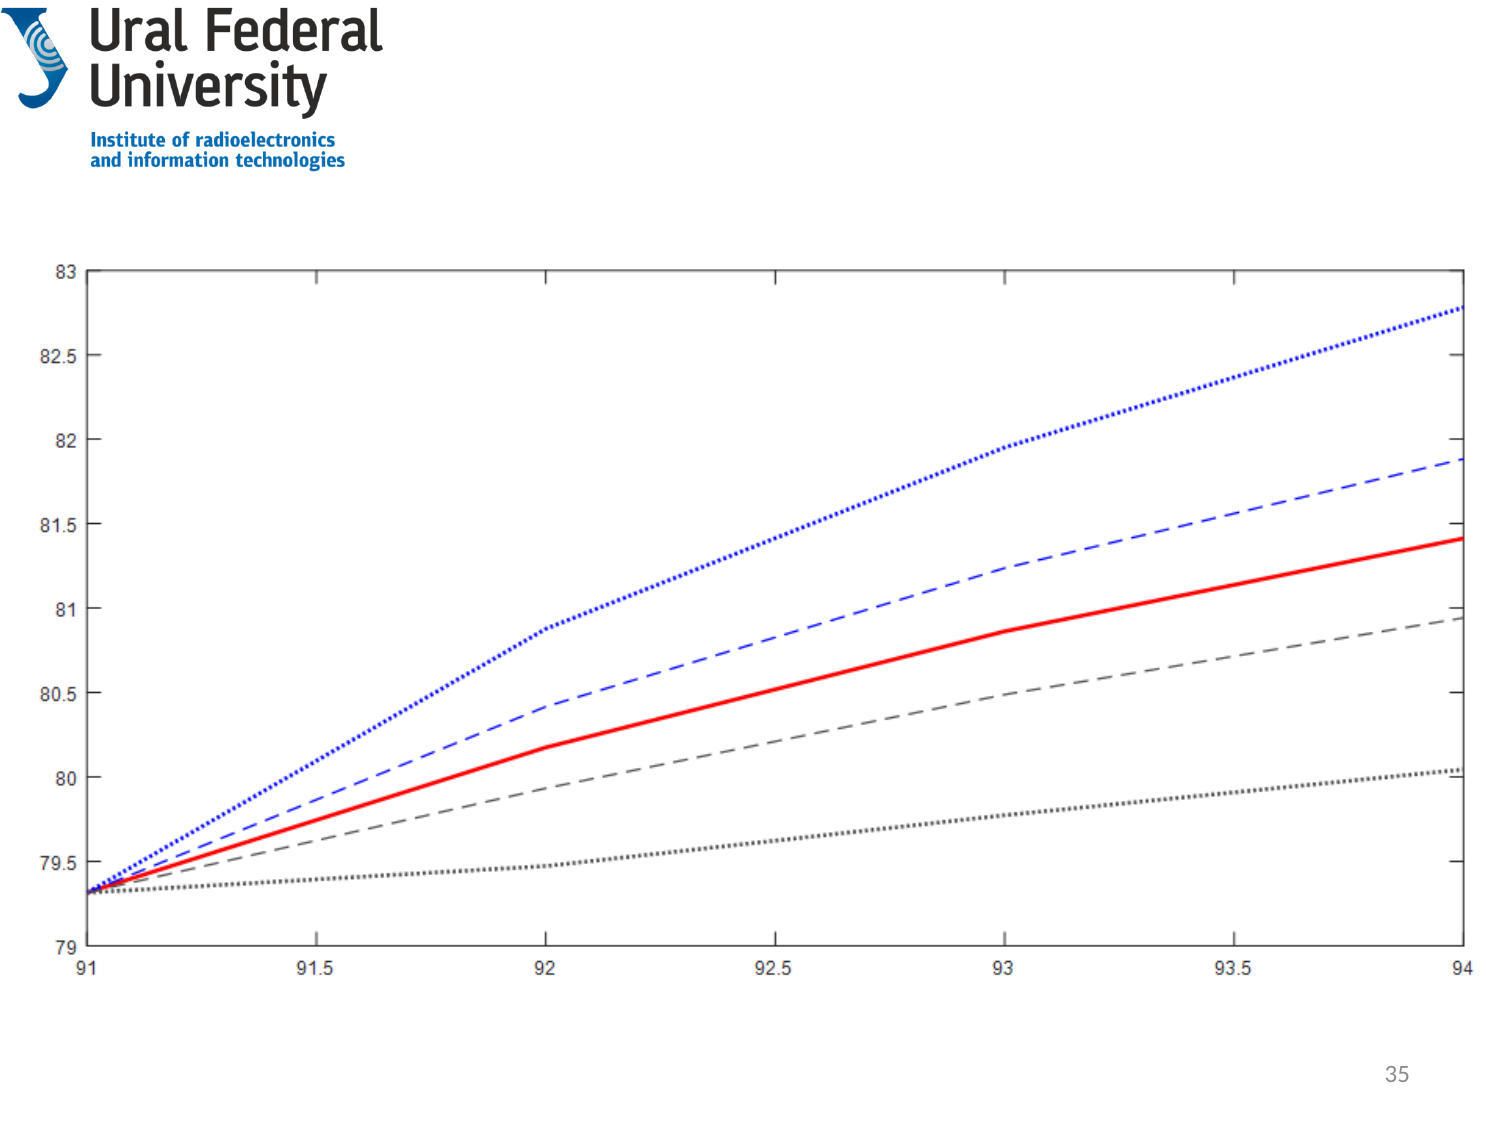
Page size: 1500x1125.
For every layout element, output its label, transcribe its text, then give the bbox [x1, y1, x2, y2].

slide_number 35 [1074, 1042, 1425, 1103]
picture [18, 243, 1482, 997]
picture [0, 0, 384, 174]
